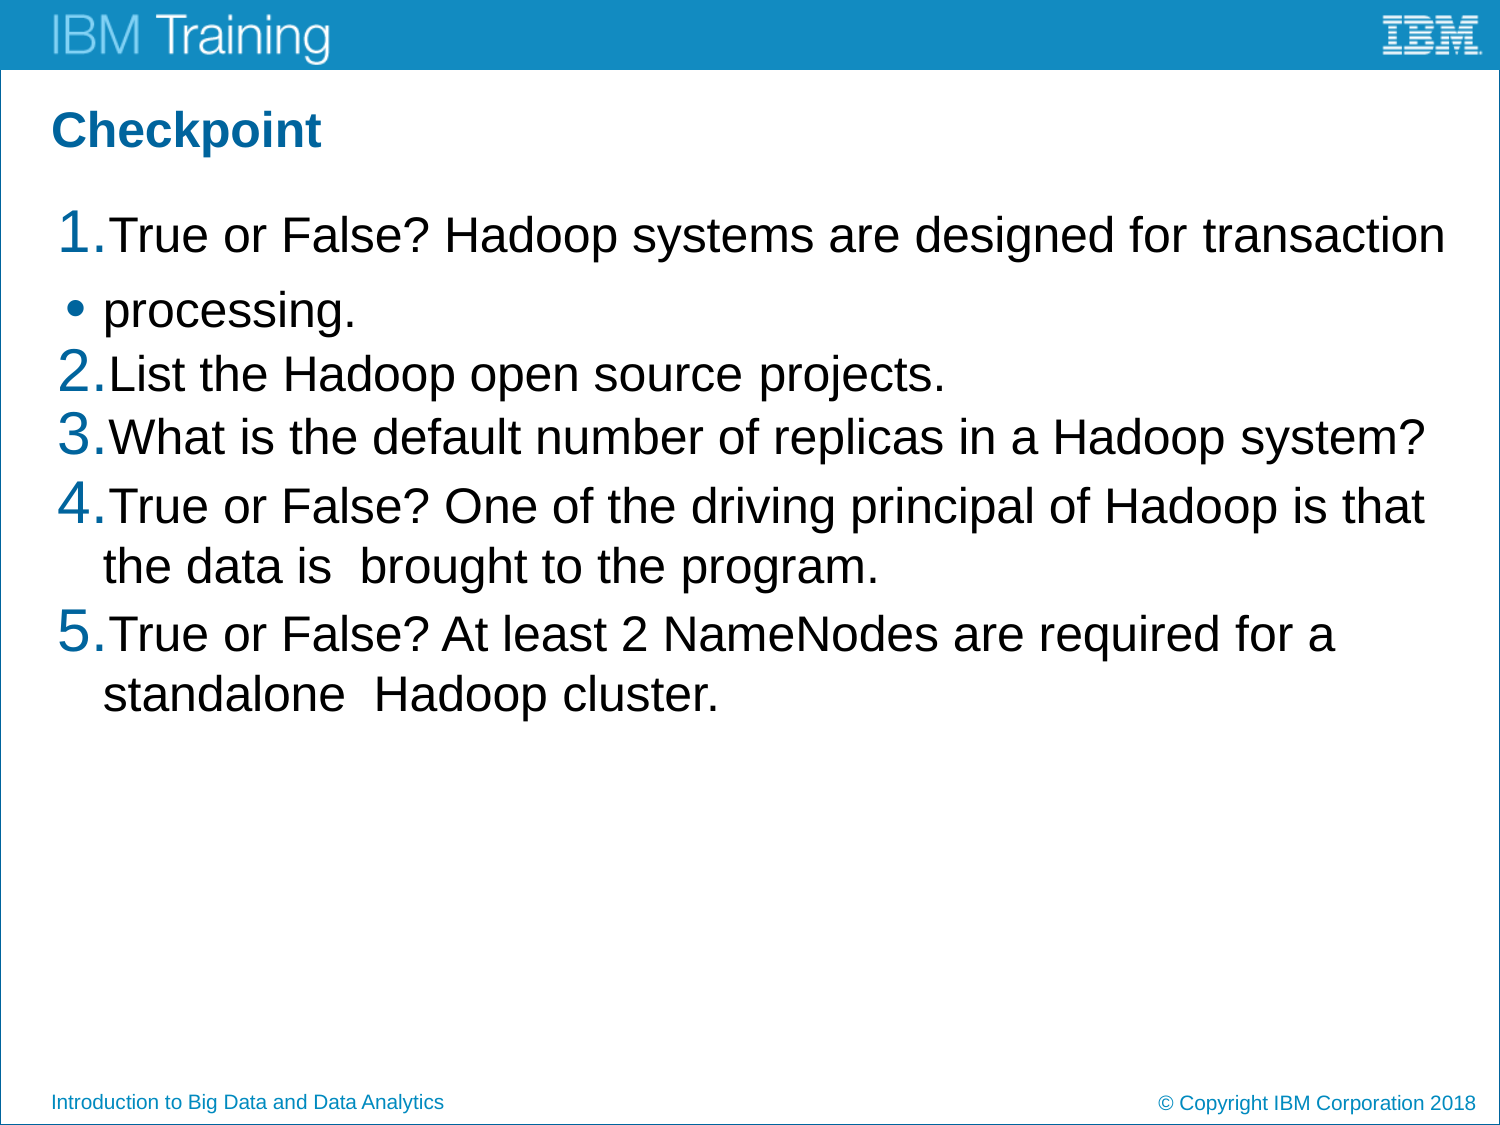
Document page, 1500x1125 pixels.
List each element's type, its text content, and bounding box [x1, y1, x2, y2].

picture [1158, 1095, 1166, 1109]
picture [0, 0, 1500, 70]
list True or False? Hadoop systems are designed for transaction processing. List the Hadoop open source projects. What is the default number of replicas in a Hadoop system? True or False? One of the driving principal of Hadoop is that the data is brought to the program. True or False? At least 2 NameNodes are required for a standalone Hadoop cluster. [38, 195, 1484, 1074]
picture [1167, 1096, 1173, 1109]
title Checkpoint [36, 75, 1485, 180]
